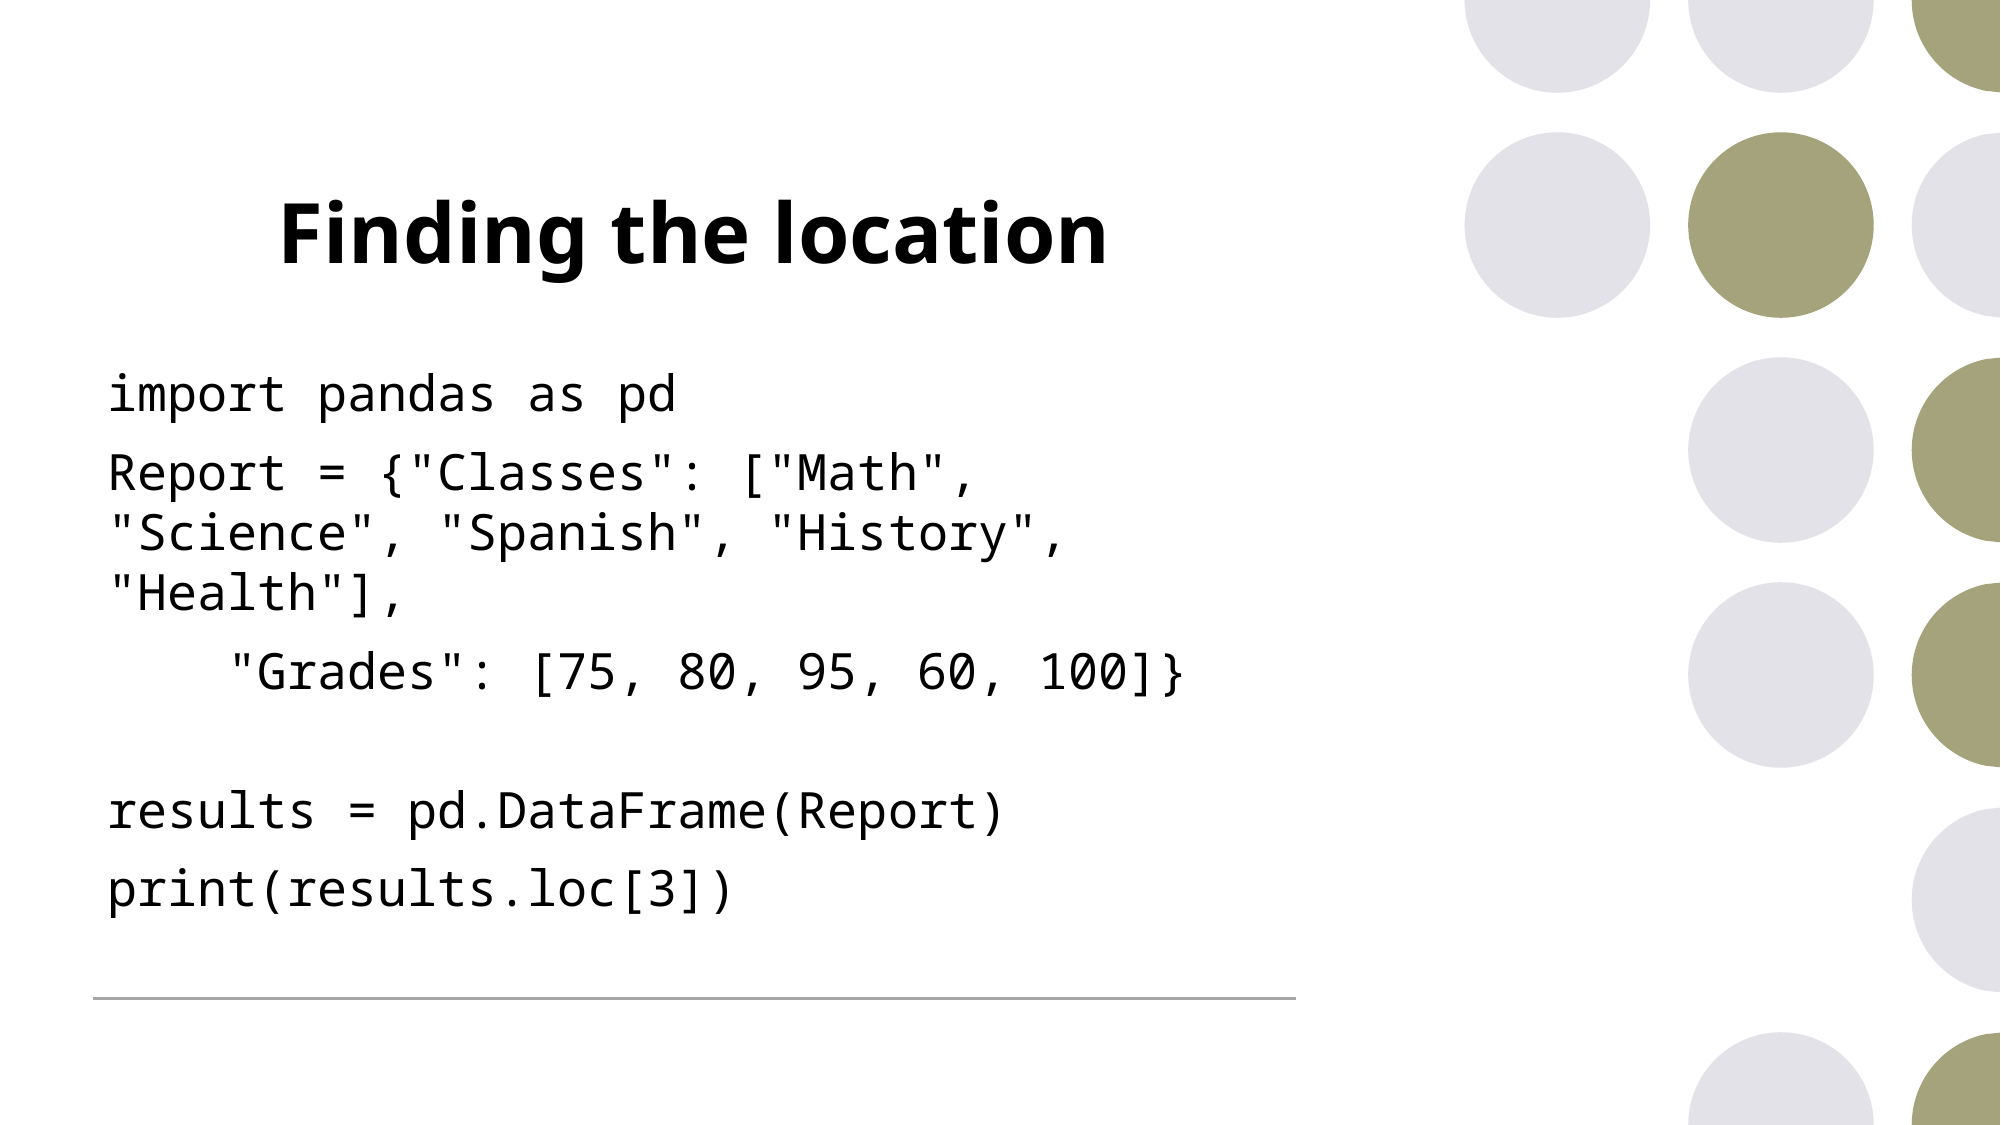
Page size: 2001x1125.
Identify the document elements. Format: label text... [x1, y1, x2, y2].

title Finding the location [92, 126, 1297, 335]
list import pandas as pd Report = {"Classes": ["Math", "Science", "Spanish", "History", "Health"], "Grades": [75, 80, 95, 60, 100]} results = pd.DataFrame(Report) print(results.loc[3]) [92, 354, 1297, 1033]
